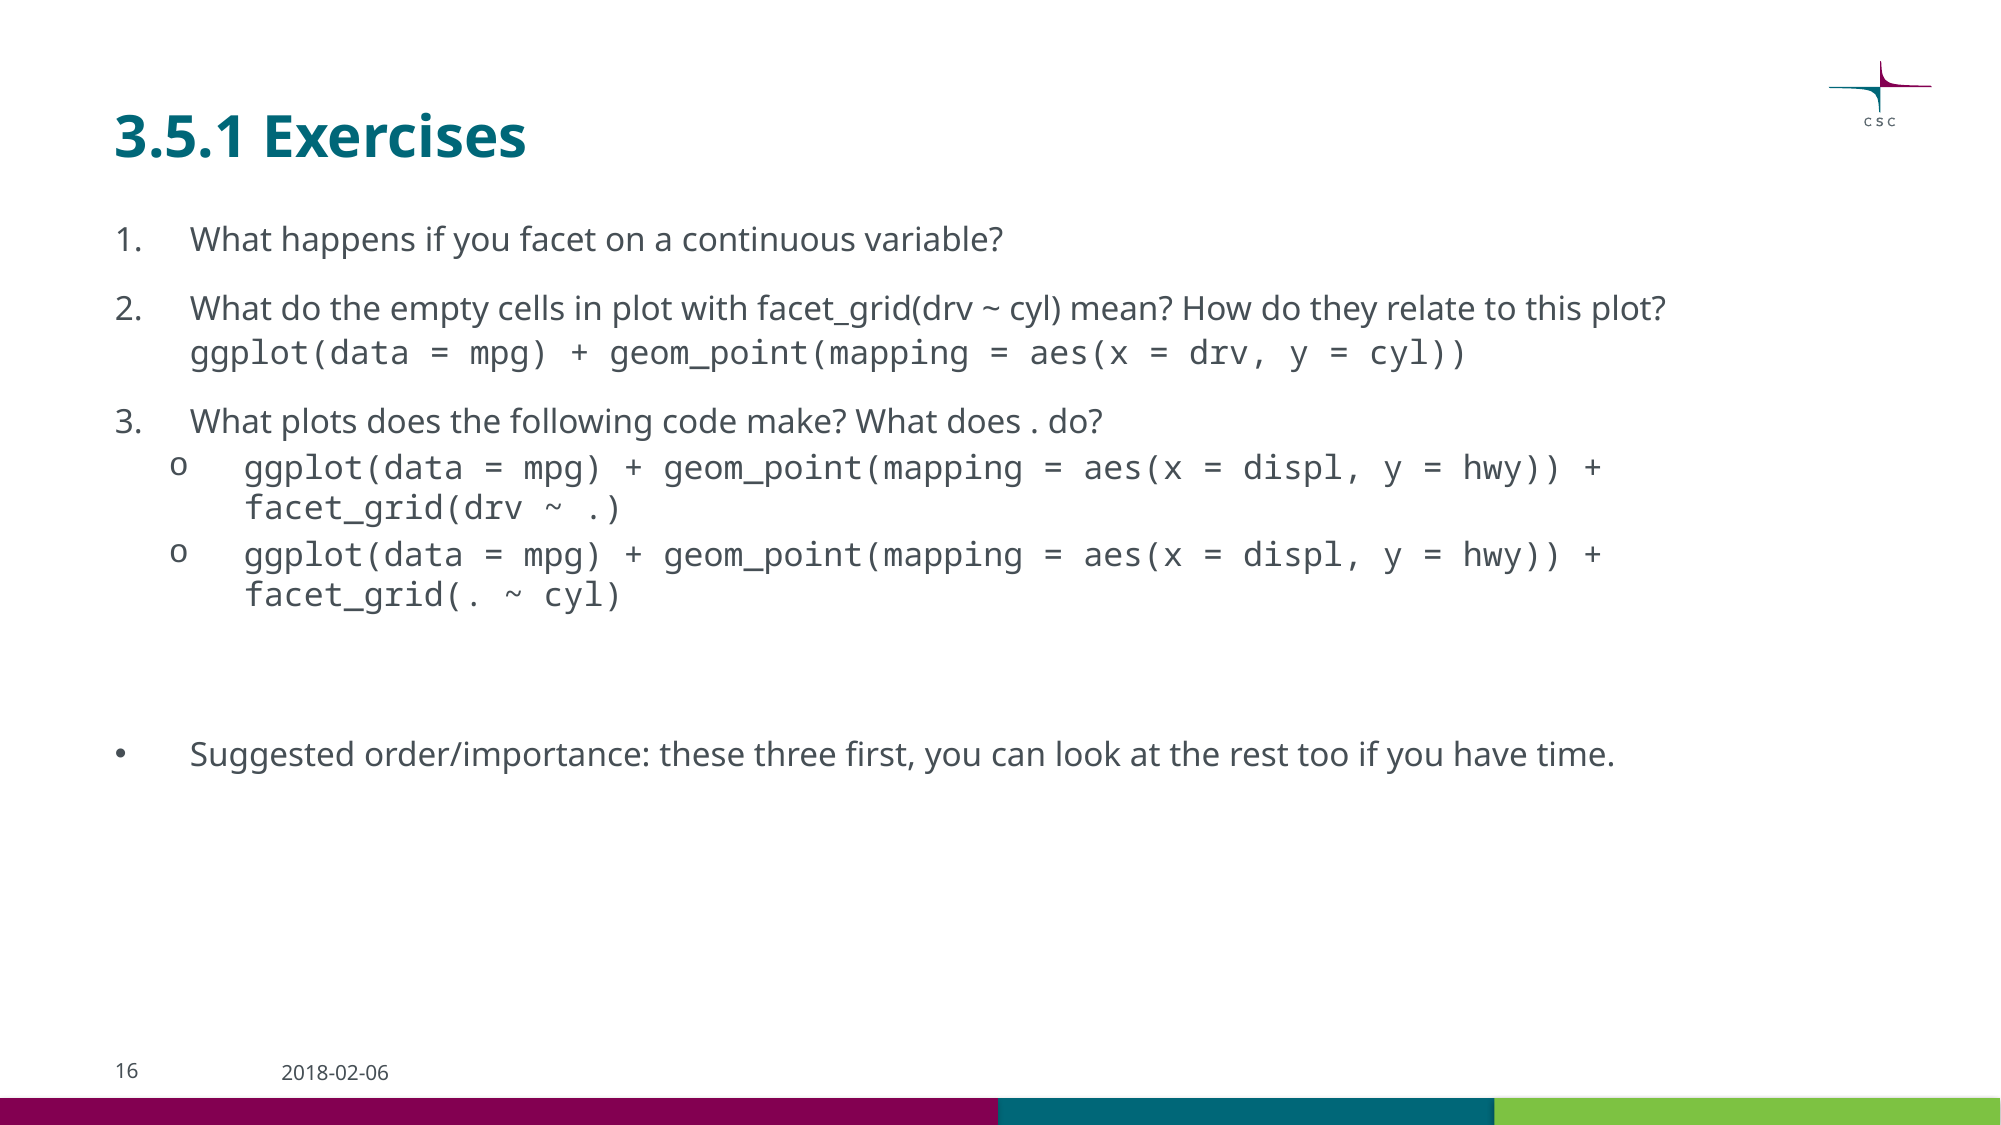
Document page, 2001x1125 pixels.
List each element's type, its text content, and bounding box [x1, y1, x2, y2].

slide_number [266, 1046, 480, 1099]
slide_number 16 [99, 1046, 242, 1099]
title 3.5.1 Exercises [99, 40, 1794, 207]
list What happens if you facet on a continuous variable? What do the empty cells in plot with facet_grid(drv ~ cyl) mean? How do they relate to this plot? ggplot(data = mpg) + geom_point(mapping = aes(x = drv, y = cyl)) What plots does the following code make? What does . do? ggplot(data = mpg) + geom_point(mapping = aes(x = displ, y = hwy)) + facet_grid(drv ~ .) ggplot(data = mpg) + geom_point(mapping = aes(x = displ, y = hwy)) + facet_grid(. ~ cyl) Suggested order/importance: these three first, you can look at the rest too if you have time. [99, 207, 1864, 1005]
